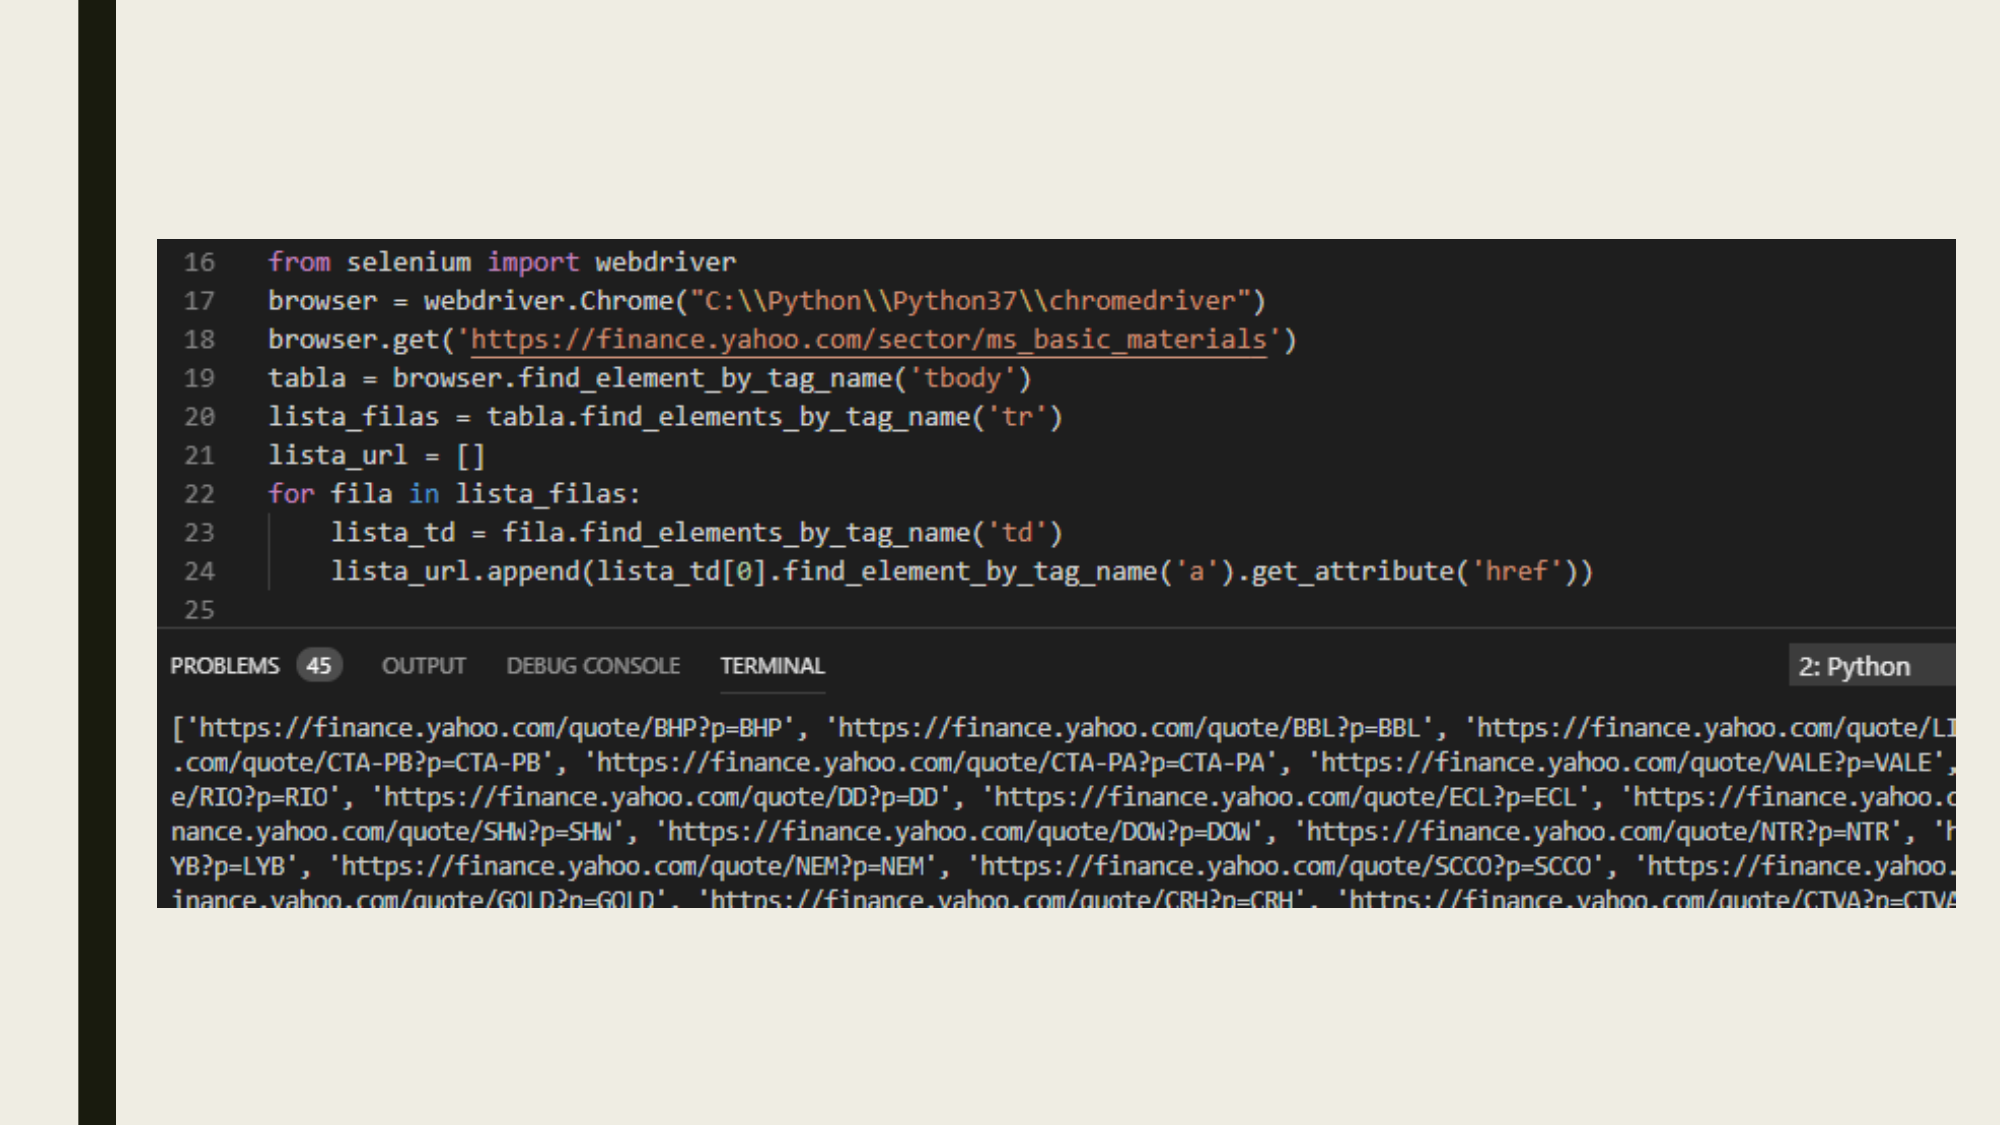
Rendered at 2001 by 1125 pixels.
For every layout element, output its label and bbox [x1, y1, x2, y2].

picture [156, 239, 1956, 908]
